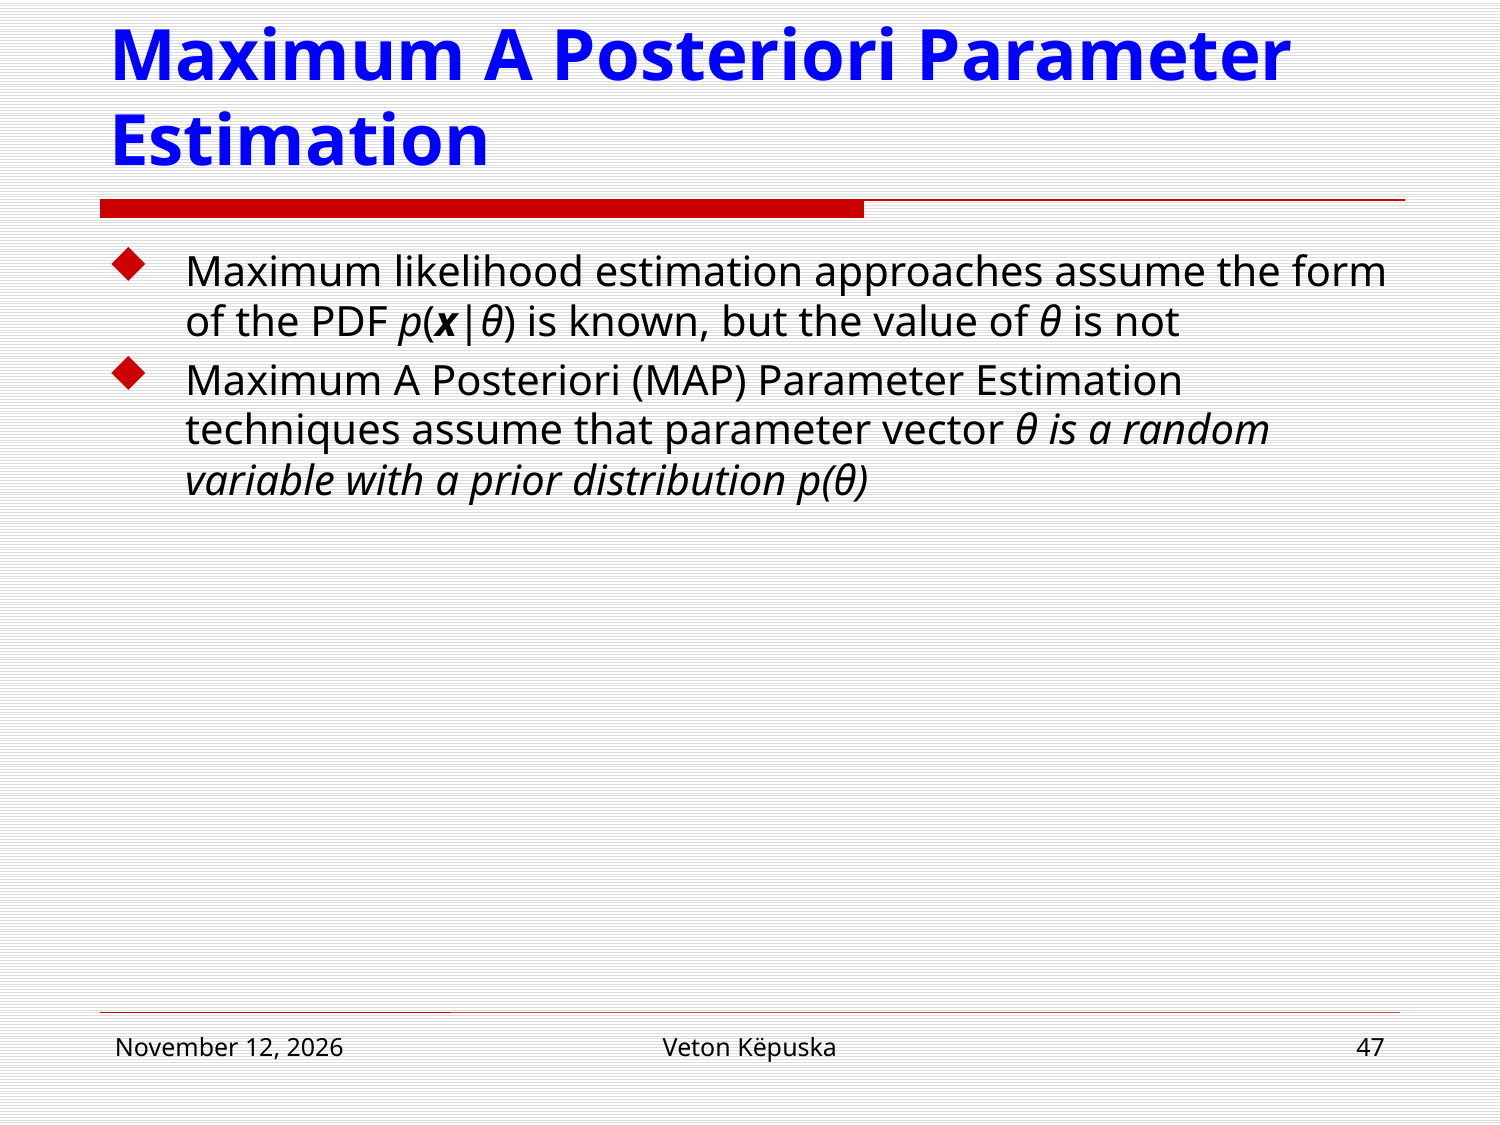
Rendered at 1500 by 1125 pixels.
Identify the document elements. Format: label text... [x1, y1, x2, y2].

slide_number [99, 1024, 426, 1103]
footer Veton Këpuska [512, 1024, 988, 1103]
slide_number 47 [1074, 1024, 1401, 1103]
list Maximum likelihood estimation approaches assume the form of the PDF p(x|θ) is known, but the value of θ is not Maximum A Posteriori (MAP) Parameter Estimation techniques assume that parameter vector θ is a random variable with a prior distribution p(θ) [92, 237, 1406, 988]
title Maximum A Posteriori Parameter Estimation [93, 49, 1407, 188]
